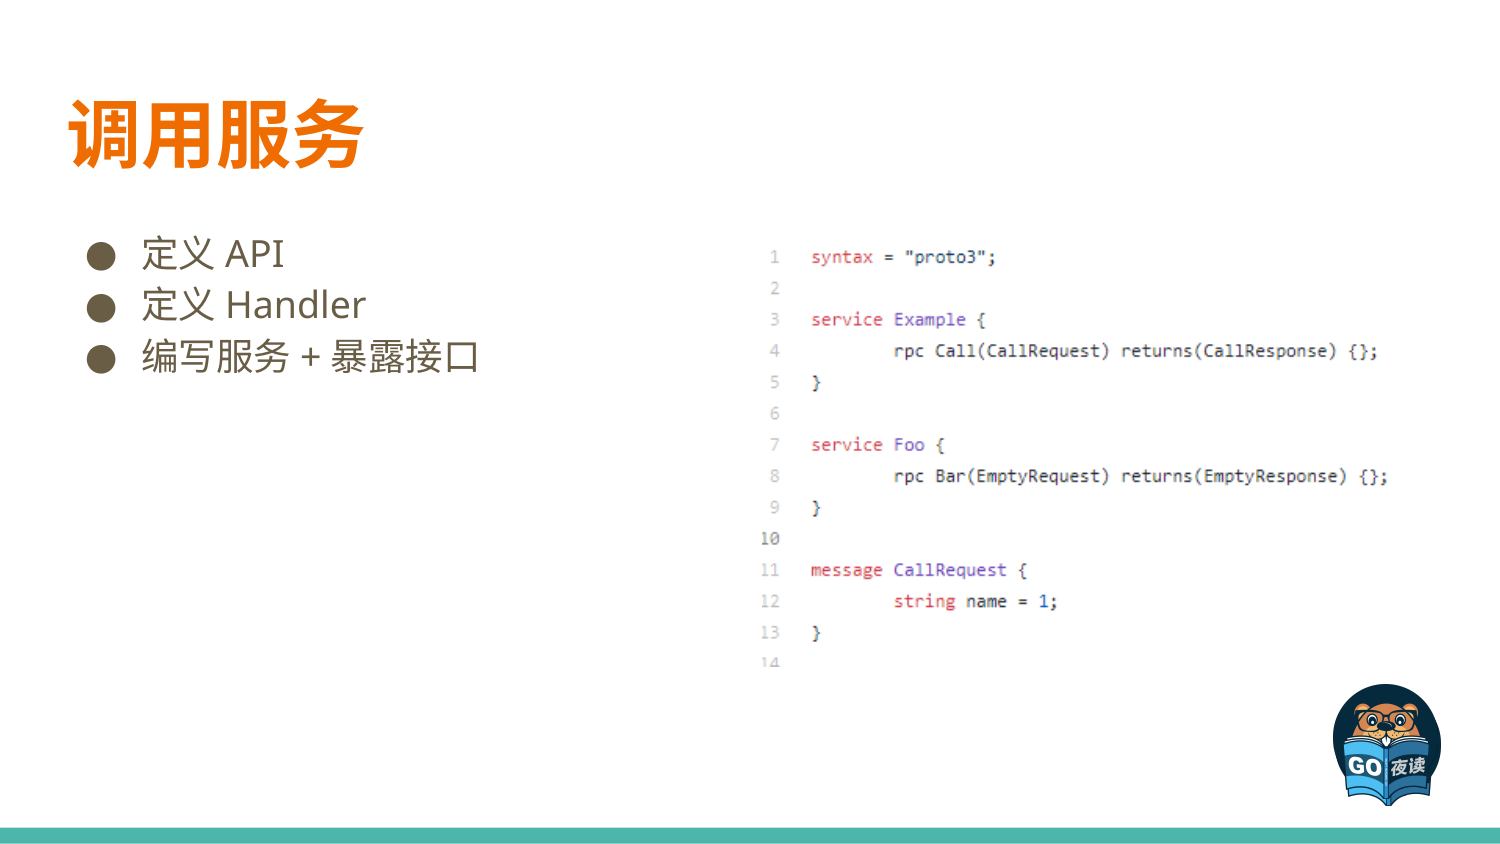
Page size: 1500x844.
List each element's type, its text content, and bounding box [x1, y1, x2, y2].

list 定义API 定义Handler 编写服务+暴露接口 [51, 207, 716, 750]
picture [1333, 684, 1441, 806]
picture [761, 246, 1424, 668]
title 调用服务 [51, 72, 1449, 189]
